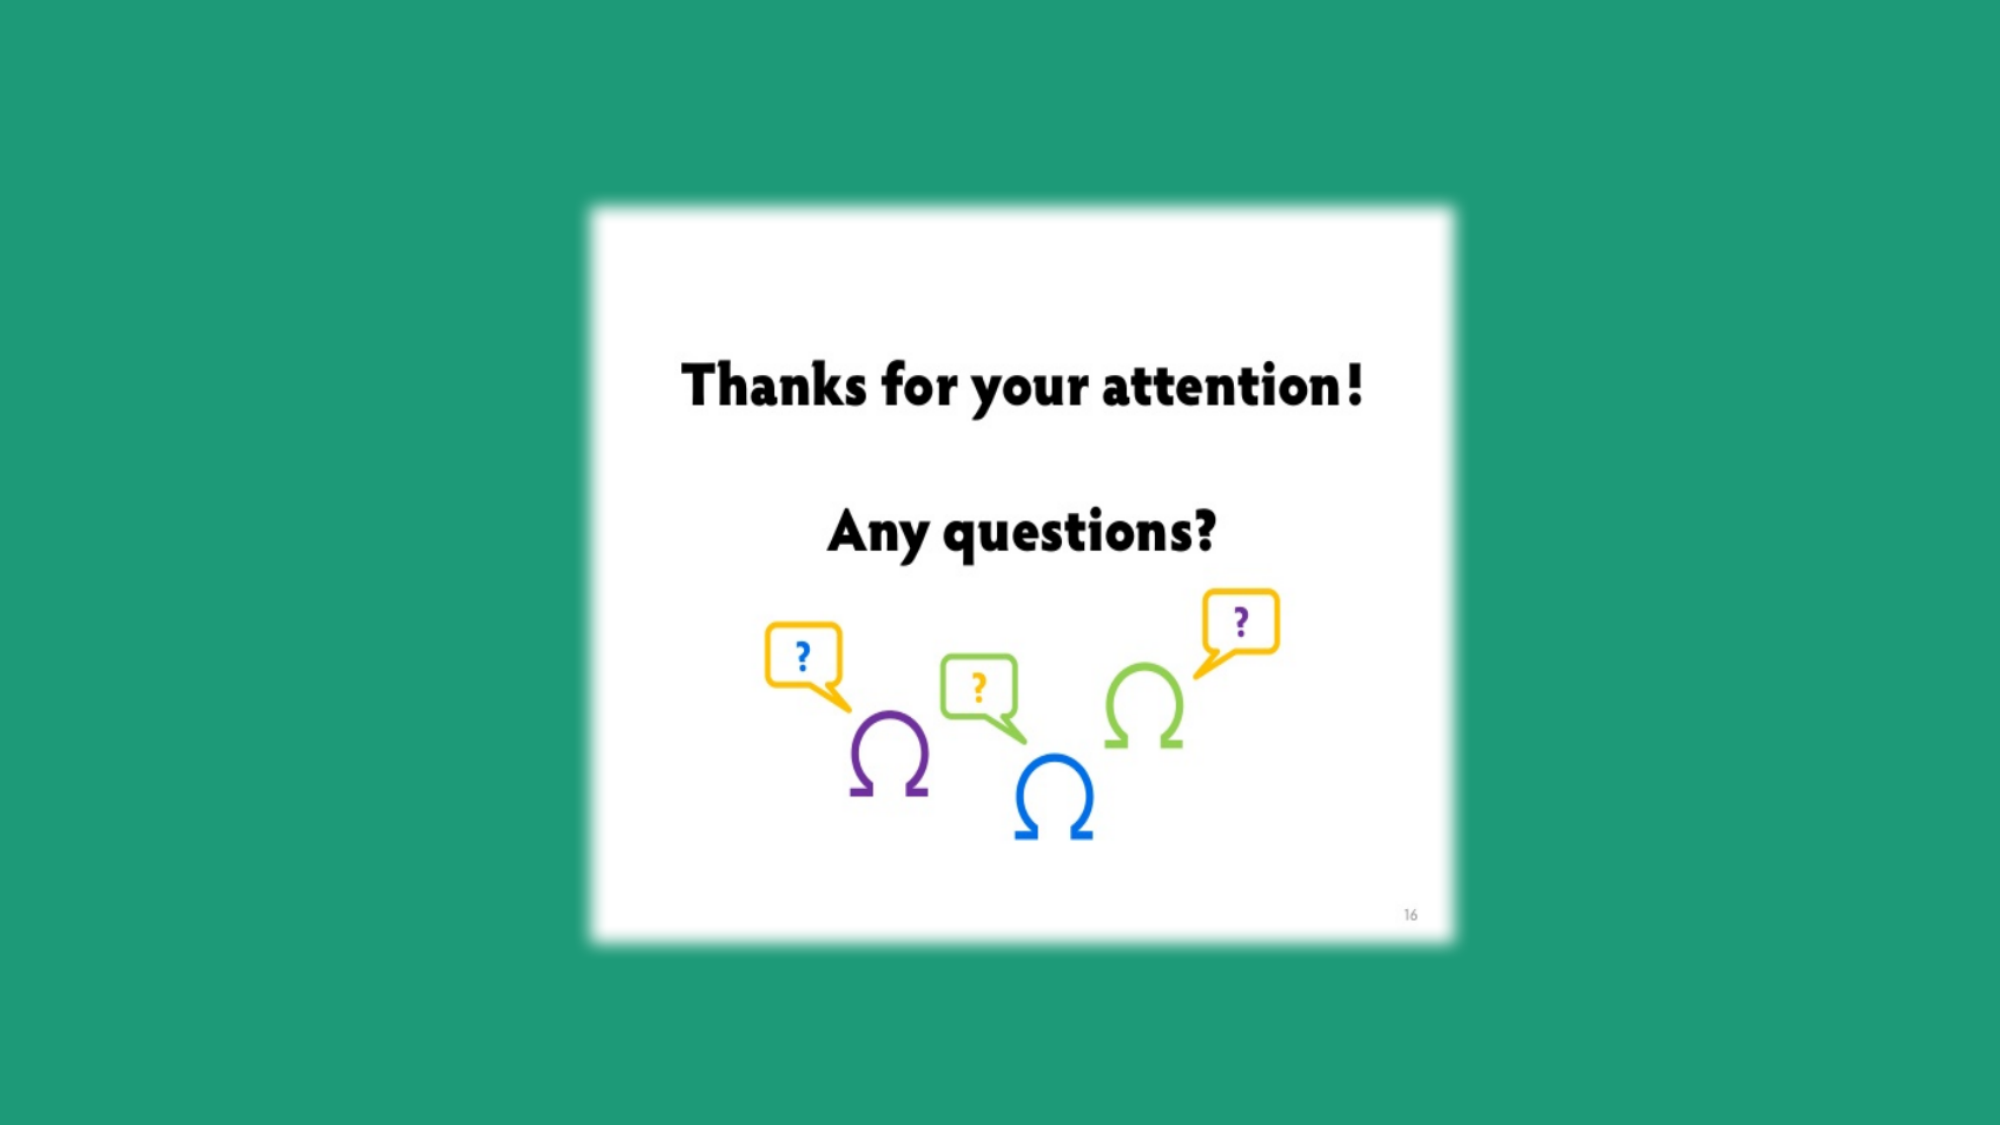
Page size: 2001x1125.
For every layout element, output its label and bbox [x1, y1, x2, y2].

picture [573, 189, 1472, 960]
